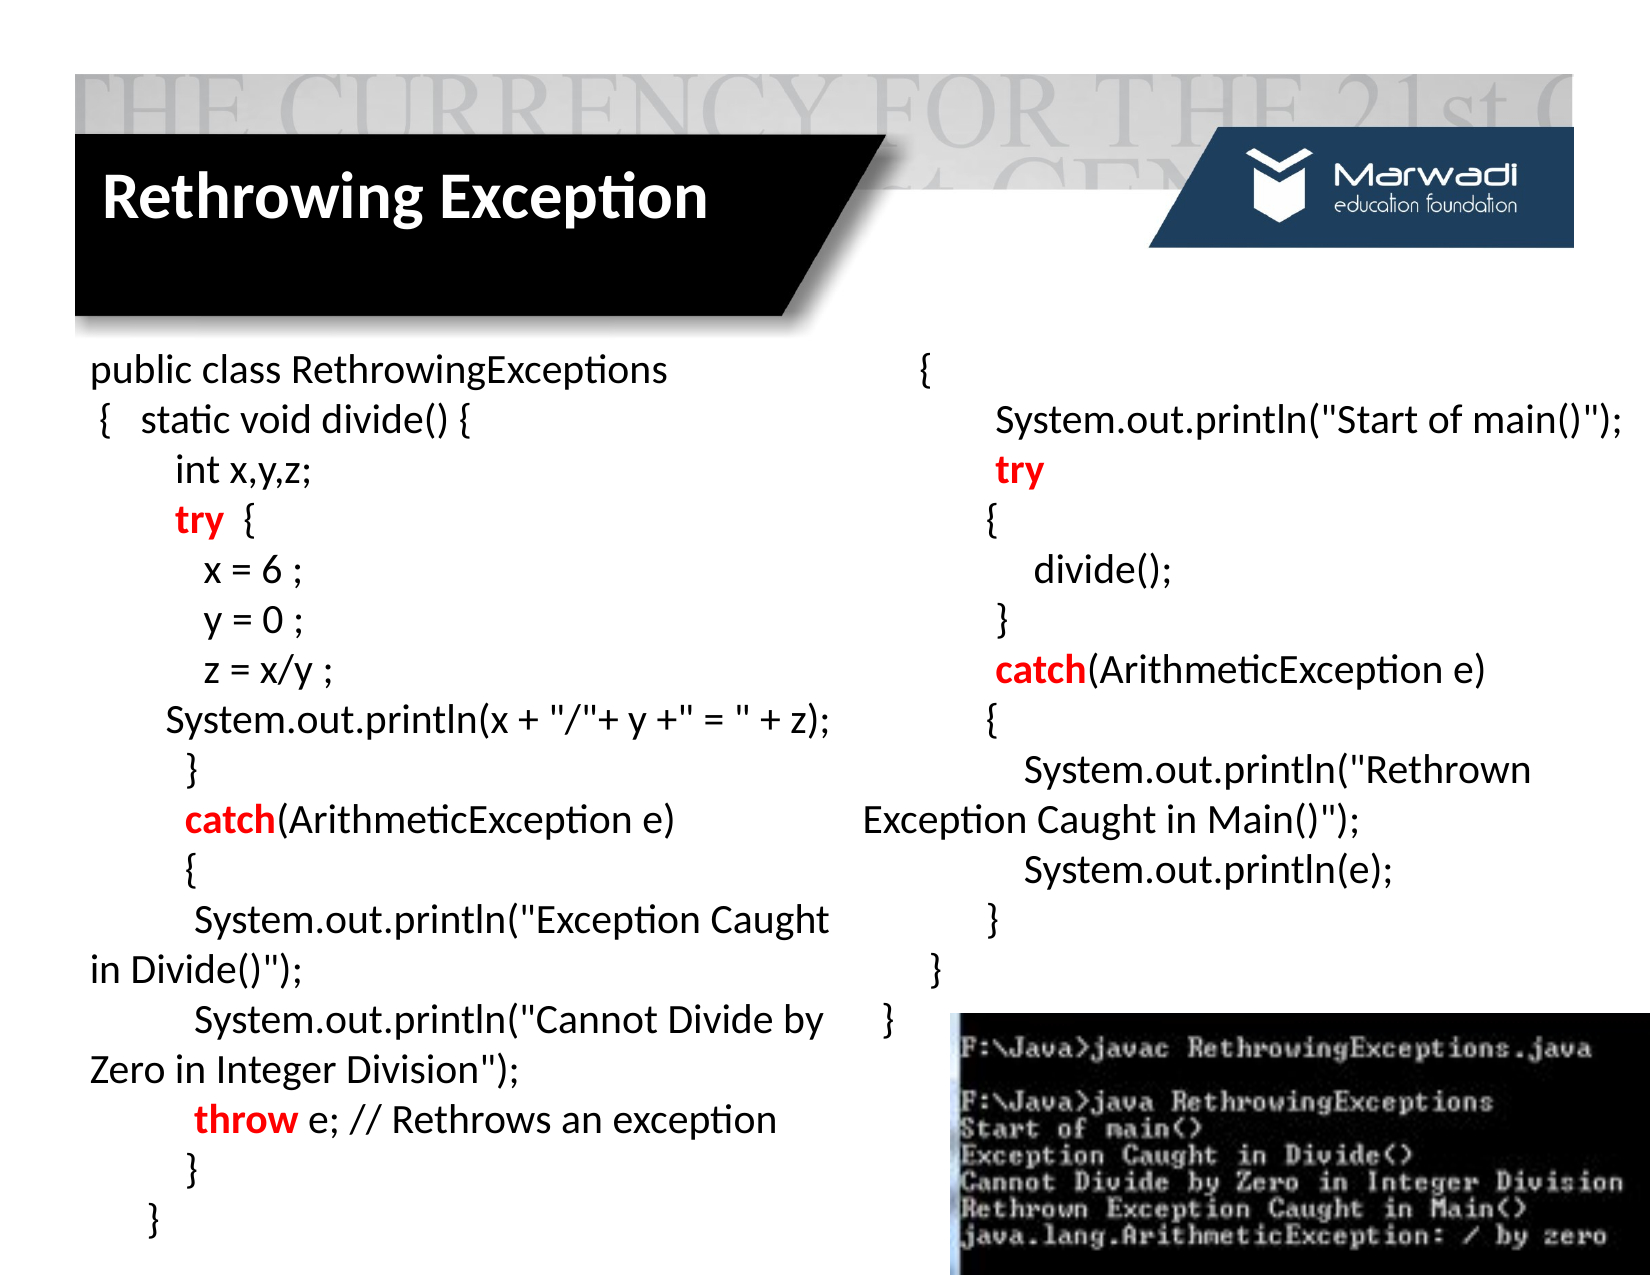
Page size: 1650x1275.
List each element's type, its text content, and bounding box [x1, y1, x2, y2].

picture [949, 1013, 1650, 1275]
text_box public class RethrowingExceptions { static void divide() { int x,y,z; try { x = 6 ; y = 0 ; z = x/y ; System.out.println(x + "/"+ y +" = " + z); } catch(ArithmeticException e) { System.out.println("Exception Caught in Divide()"); System.out.println("Cannot Divide by Zero in Integer Division"); throw e; // Rethrows an exception } } public static void main(String[] args) { System.out.println("Start of main()"); try { divide(); } catch(ArithmeticException e) { System.out.println("Rethrown Exception Caught in Main()"); System.out.println(e); } } } [74, 334, 1650, 1275]
picture [75, 74, 1574, 334]
text_box Rethrowing Exception [99, 150, 825, 232]
